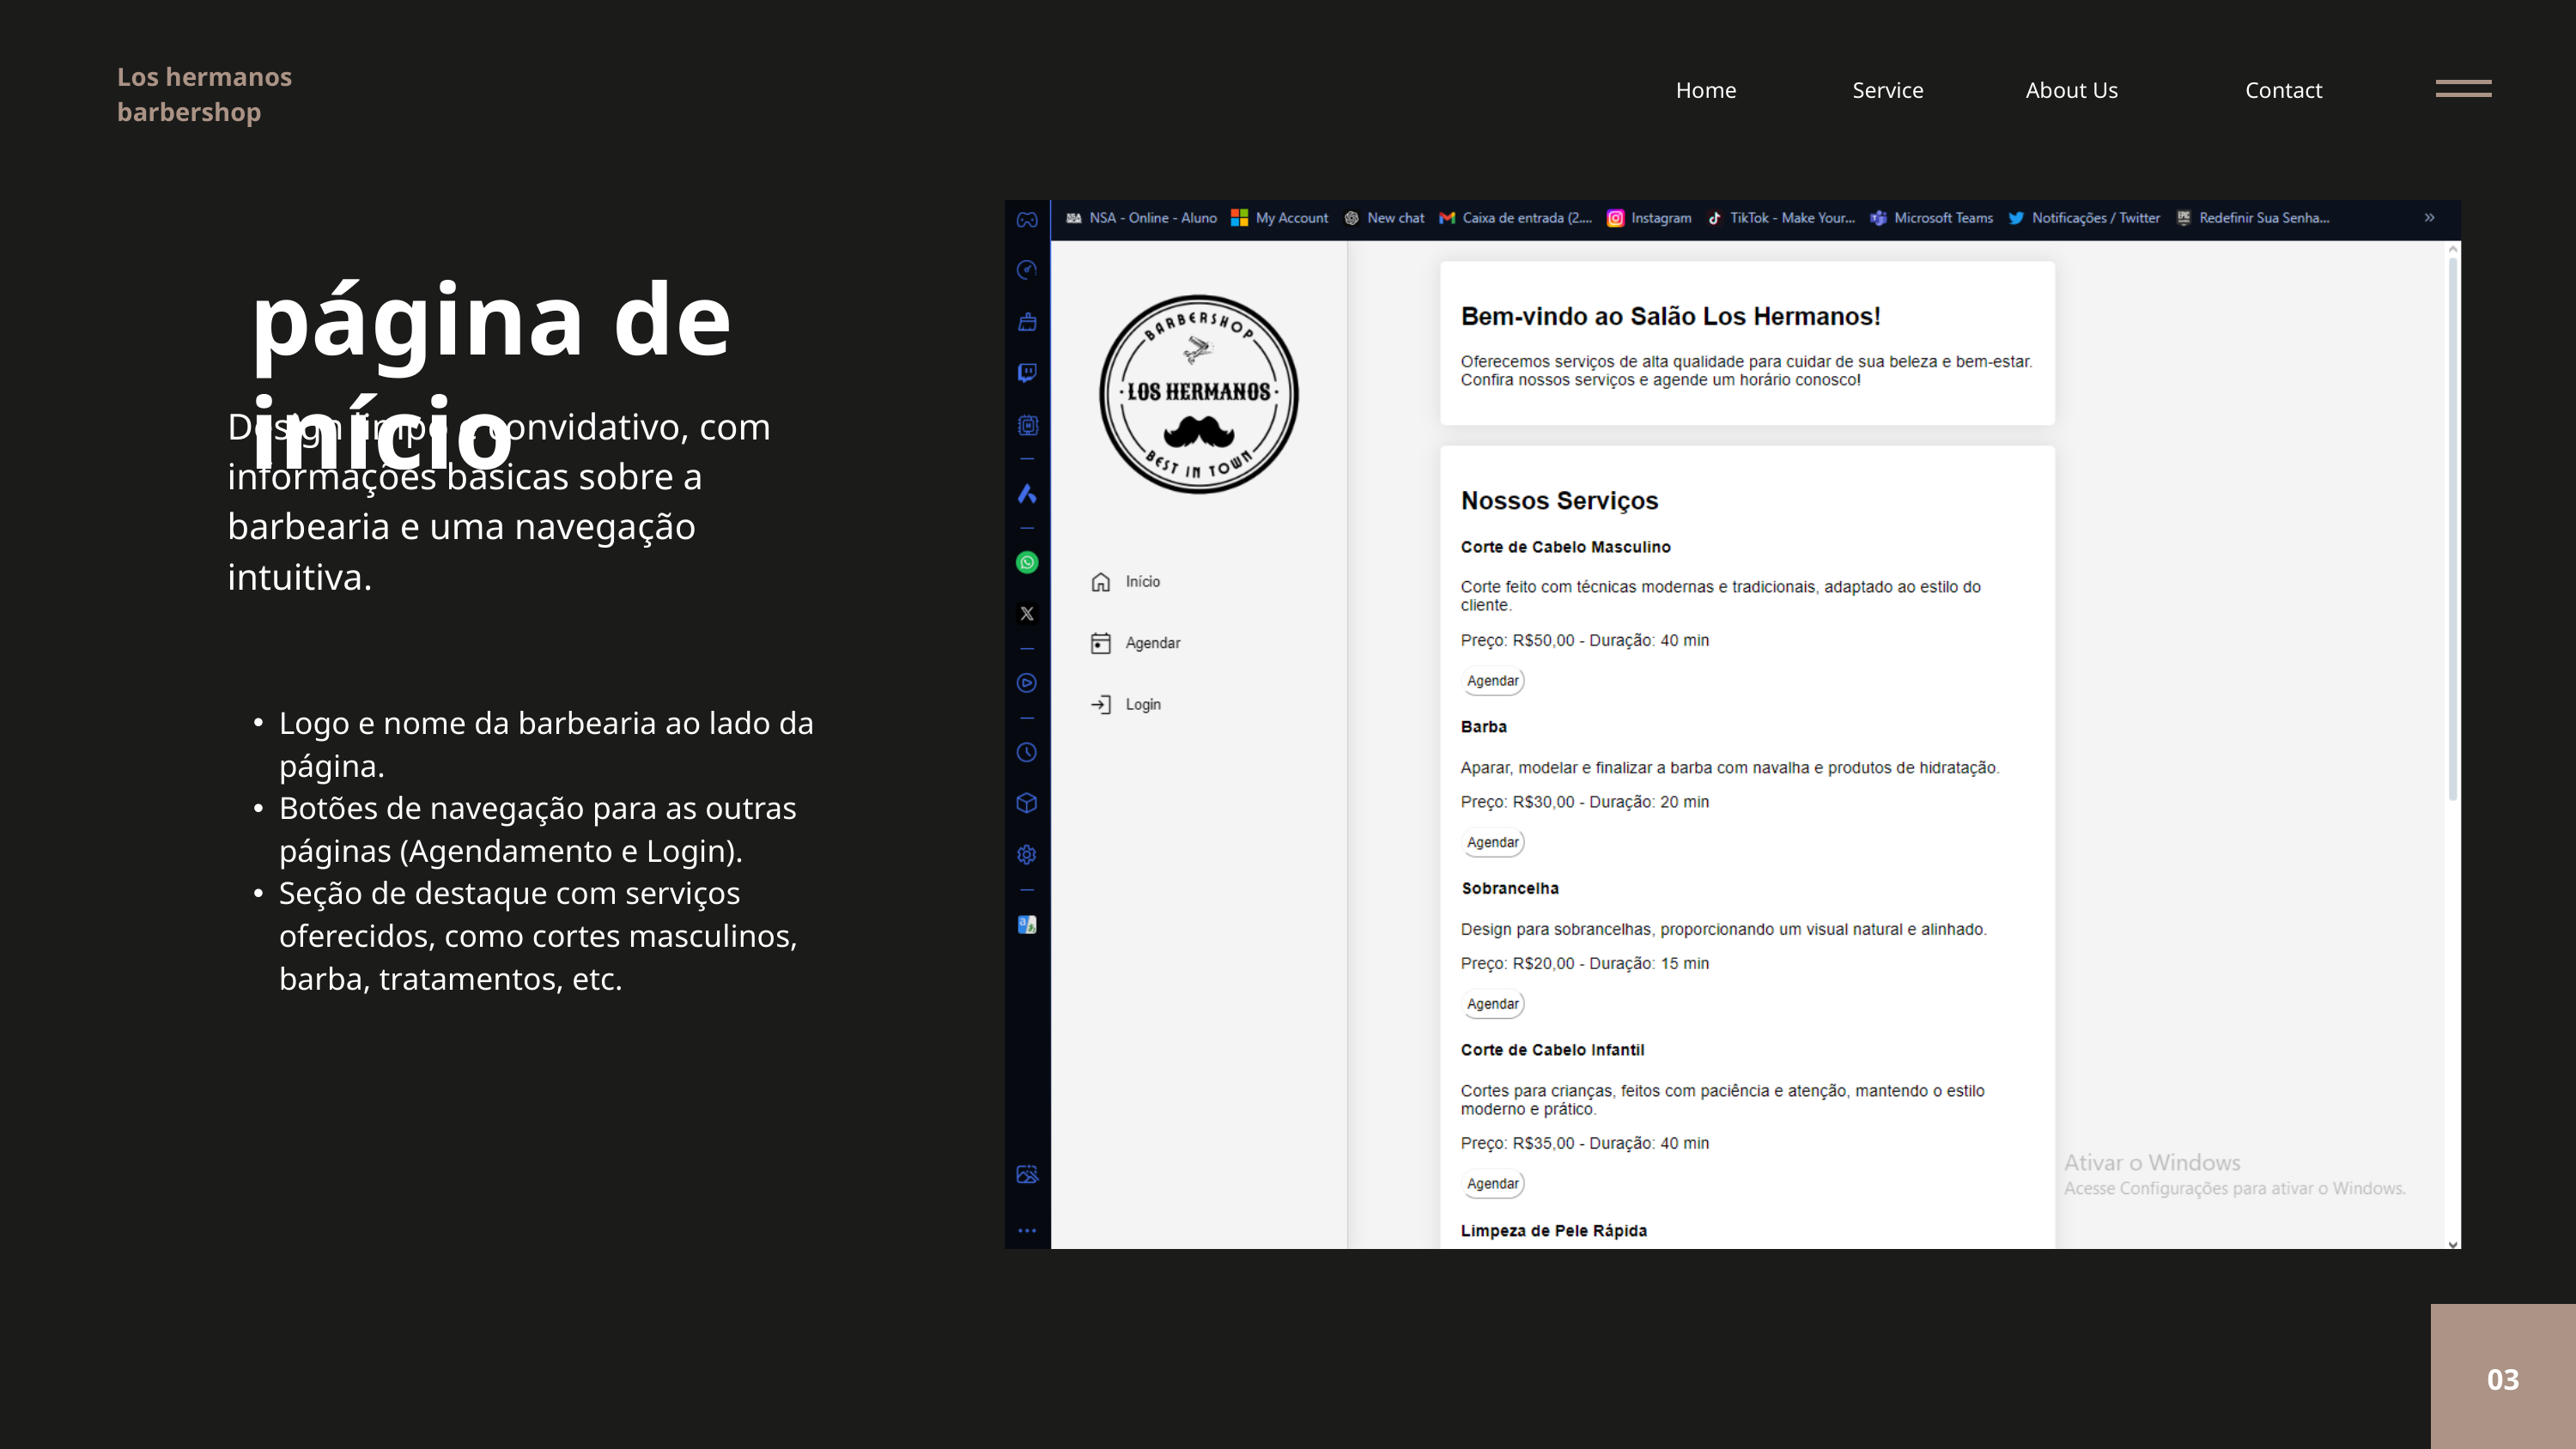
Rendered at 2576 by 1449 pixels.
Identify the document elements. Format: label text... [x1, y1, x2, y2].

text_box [2435, 79, 2493, 84]
text_box Design limpo e convidativo, com informações básicas sobre a barbearia e uma navegação intuitiva. [227, 397, 840, 597]
text_box [1005, 200, 2462, 1249]
text_box Service [1852, 72, 1957, 103]
text_box About Us [2026, 72, 2176, 103]
text_box Contact [2245, 72, 2384, 103]
text_box Los hermanos barbershop [117, 56, 337, 126]
text_box Logo e nome da barbearia ao lado da página. Botões de navegação para as outras páginas (Agendamento e Login). Seção de destaque com serviços oferecidos, como cortes masculinos, barba, tratamentos, etc. [227, 698, 840, 1039]
text_box Home [1675, 72, 1790, 103]
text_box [2430, 1303, 2576, 1449]
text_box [2435, 92, 2493, 97]
text_box página de início [249, 260, 859, 488]
